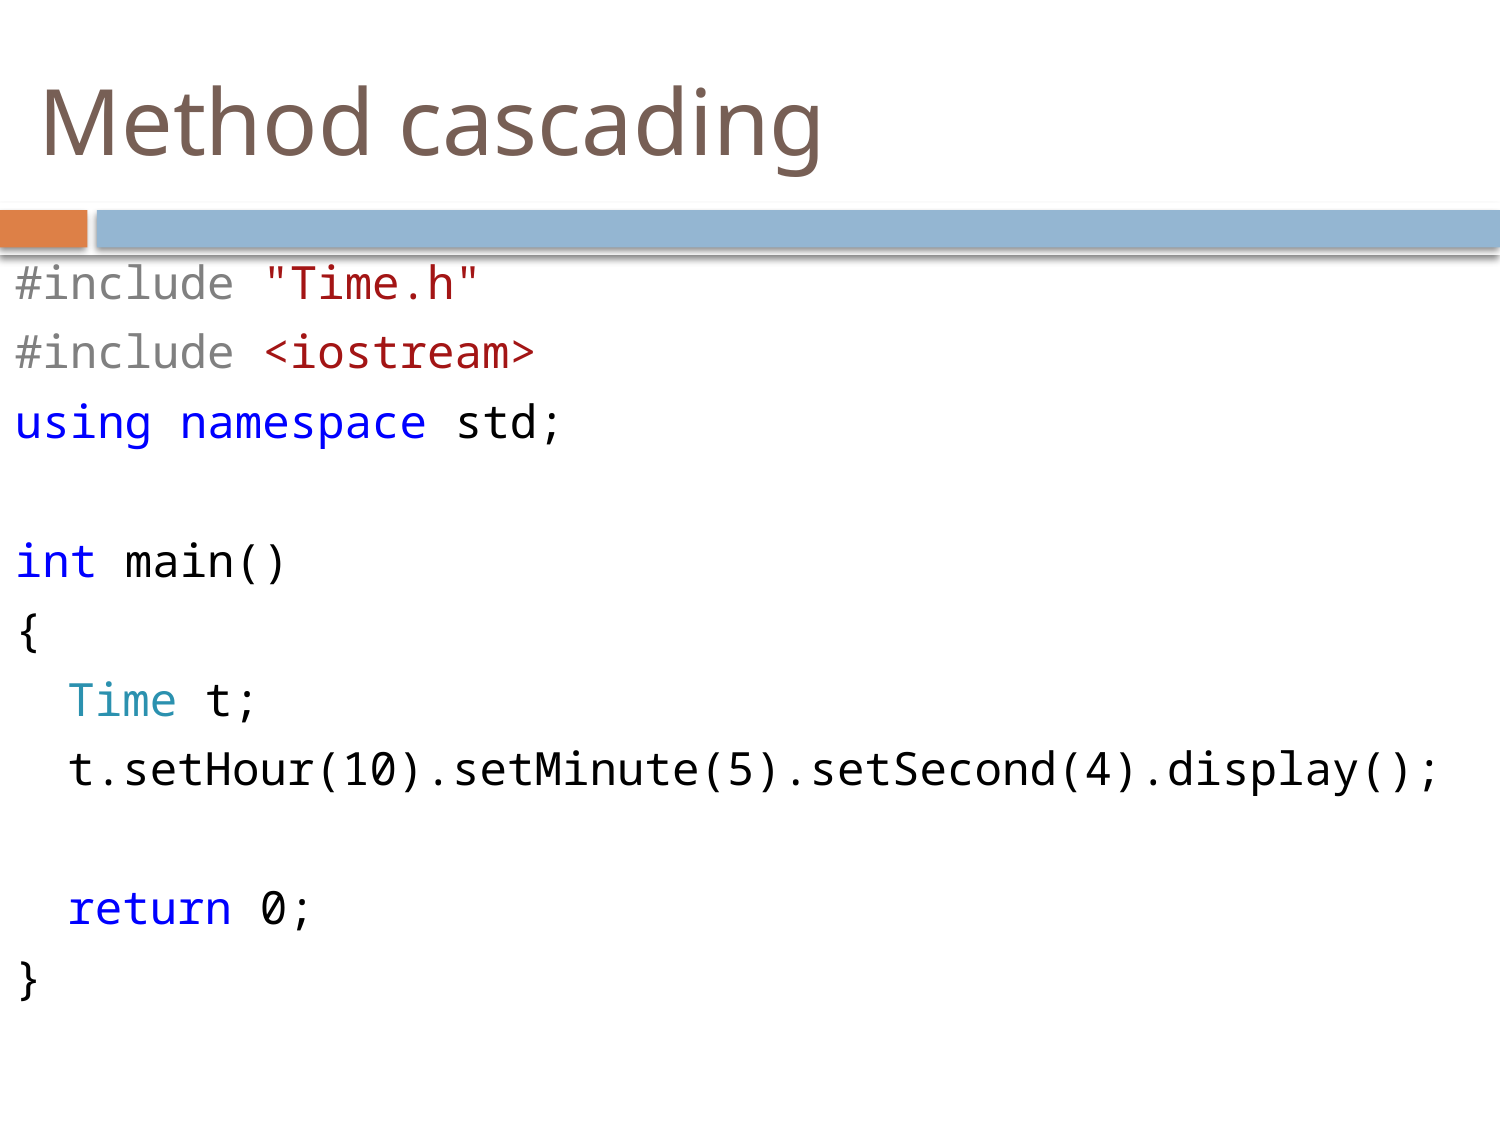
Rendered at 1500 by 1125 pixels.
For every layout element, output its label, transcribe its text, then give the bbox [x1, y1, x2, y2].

title Method cascading [23, 37, 1500, 200]
list #include "Time.h" #include <iostream> using namespace std; int main() { Time t; t.setHour(10).setMinute(5).setSecond(4).display(); return 0; } [0, 246, 1500, 1125]
